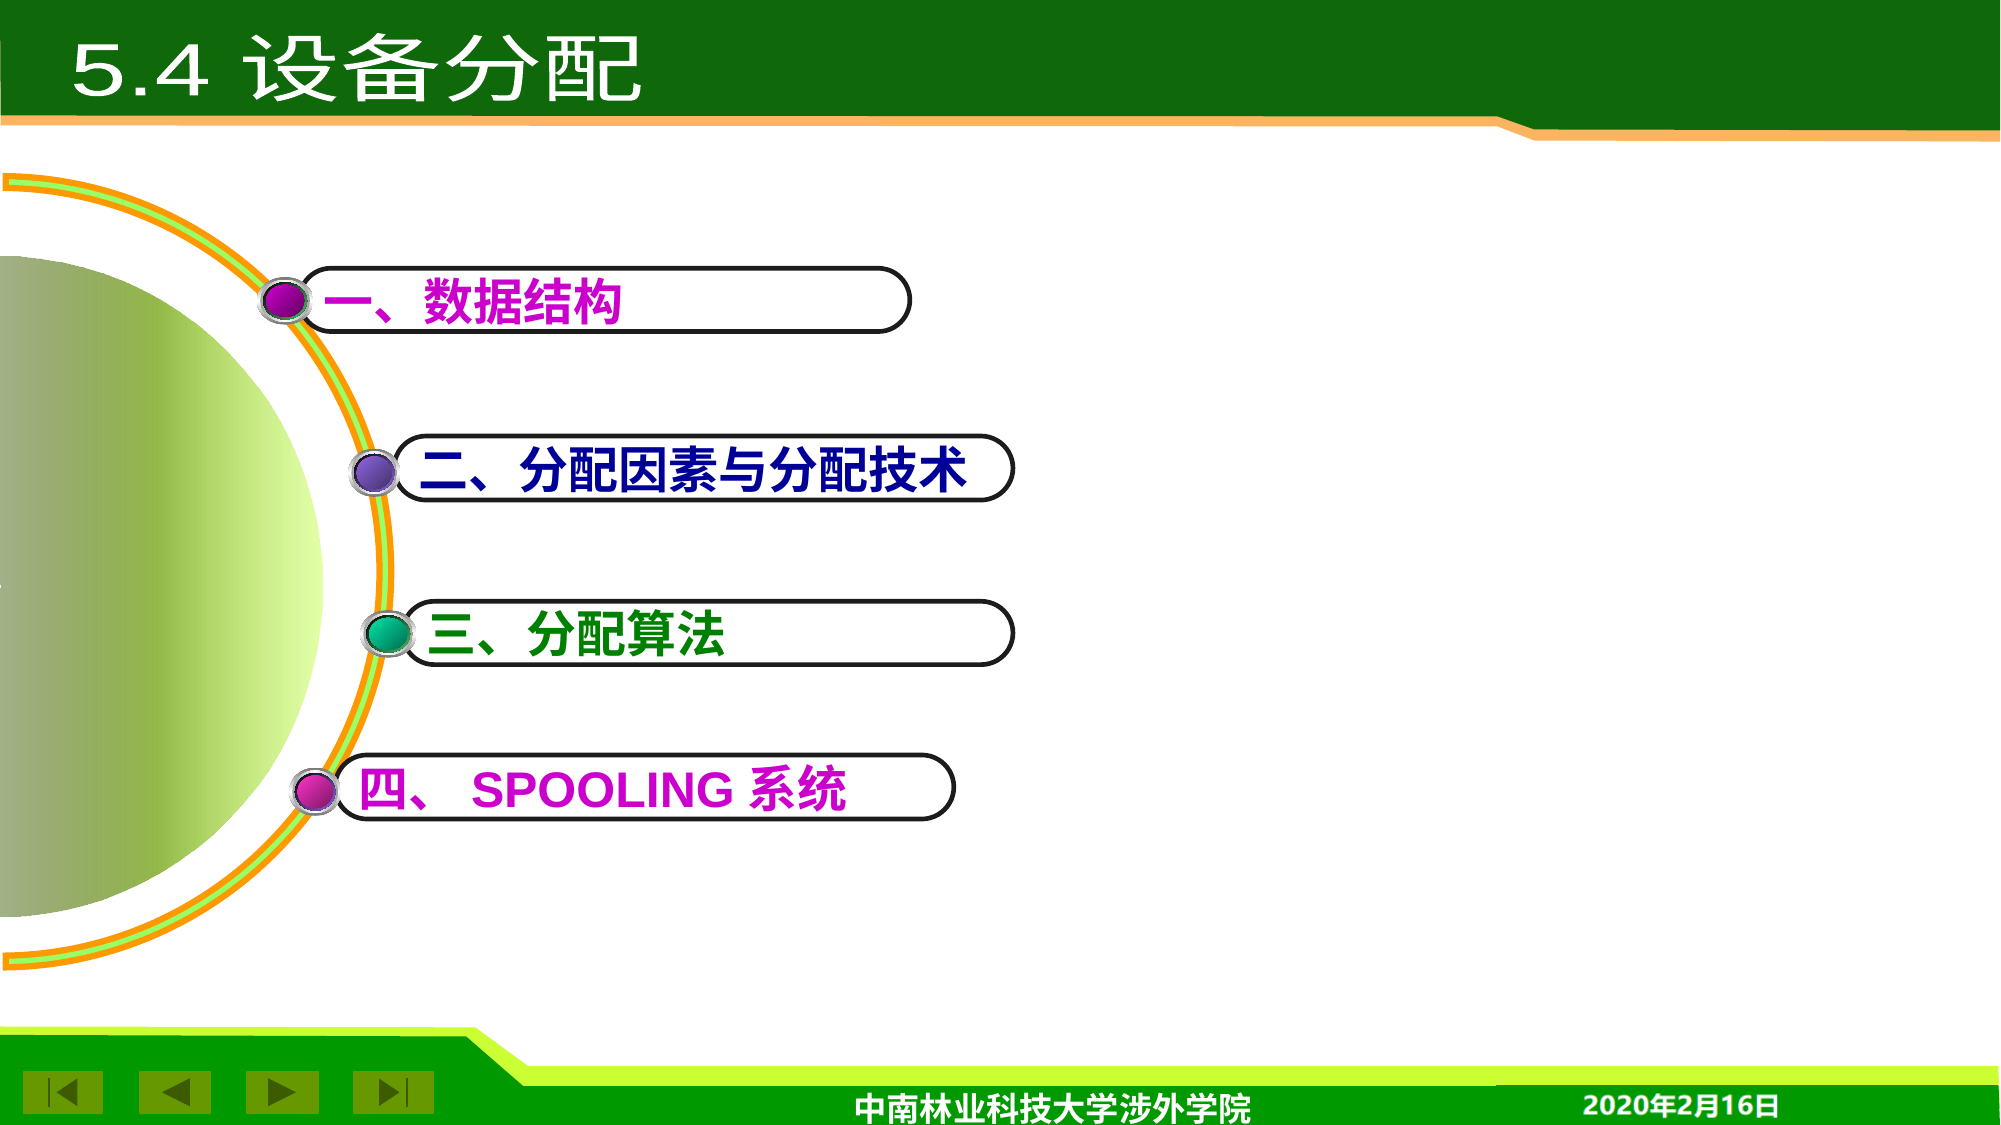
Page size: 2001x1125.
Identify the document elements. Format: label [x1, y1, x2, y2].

text_box [5, 820, 305, 968]
text_box [0, 255, 323, 917]
text_box [296, 332, 368, 435]
text_box [360, 601, 1014, 665]
text_box [372, 501, 392, 601]
text_box [256, 268, 910, 332]
text_box [333, 665, 381, 754]
text_box [348, 435, 1013, 501]
text_box [289, 754, 954, 820]
text_box [5, 176, 256, 289]
